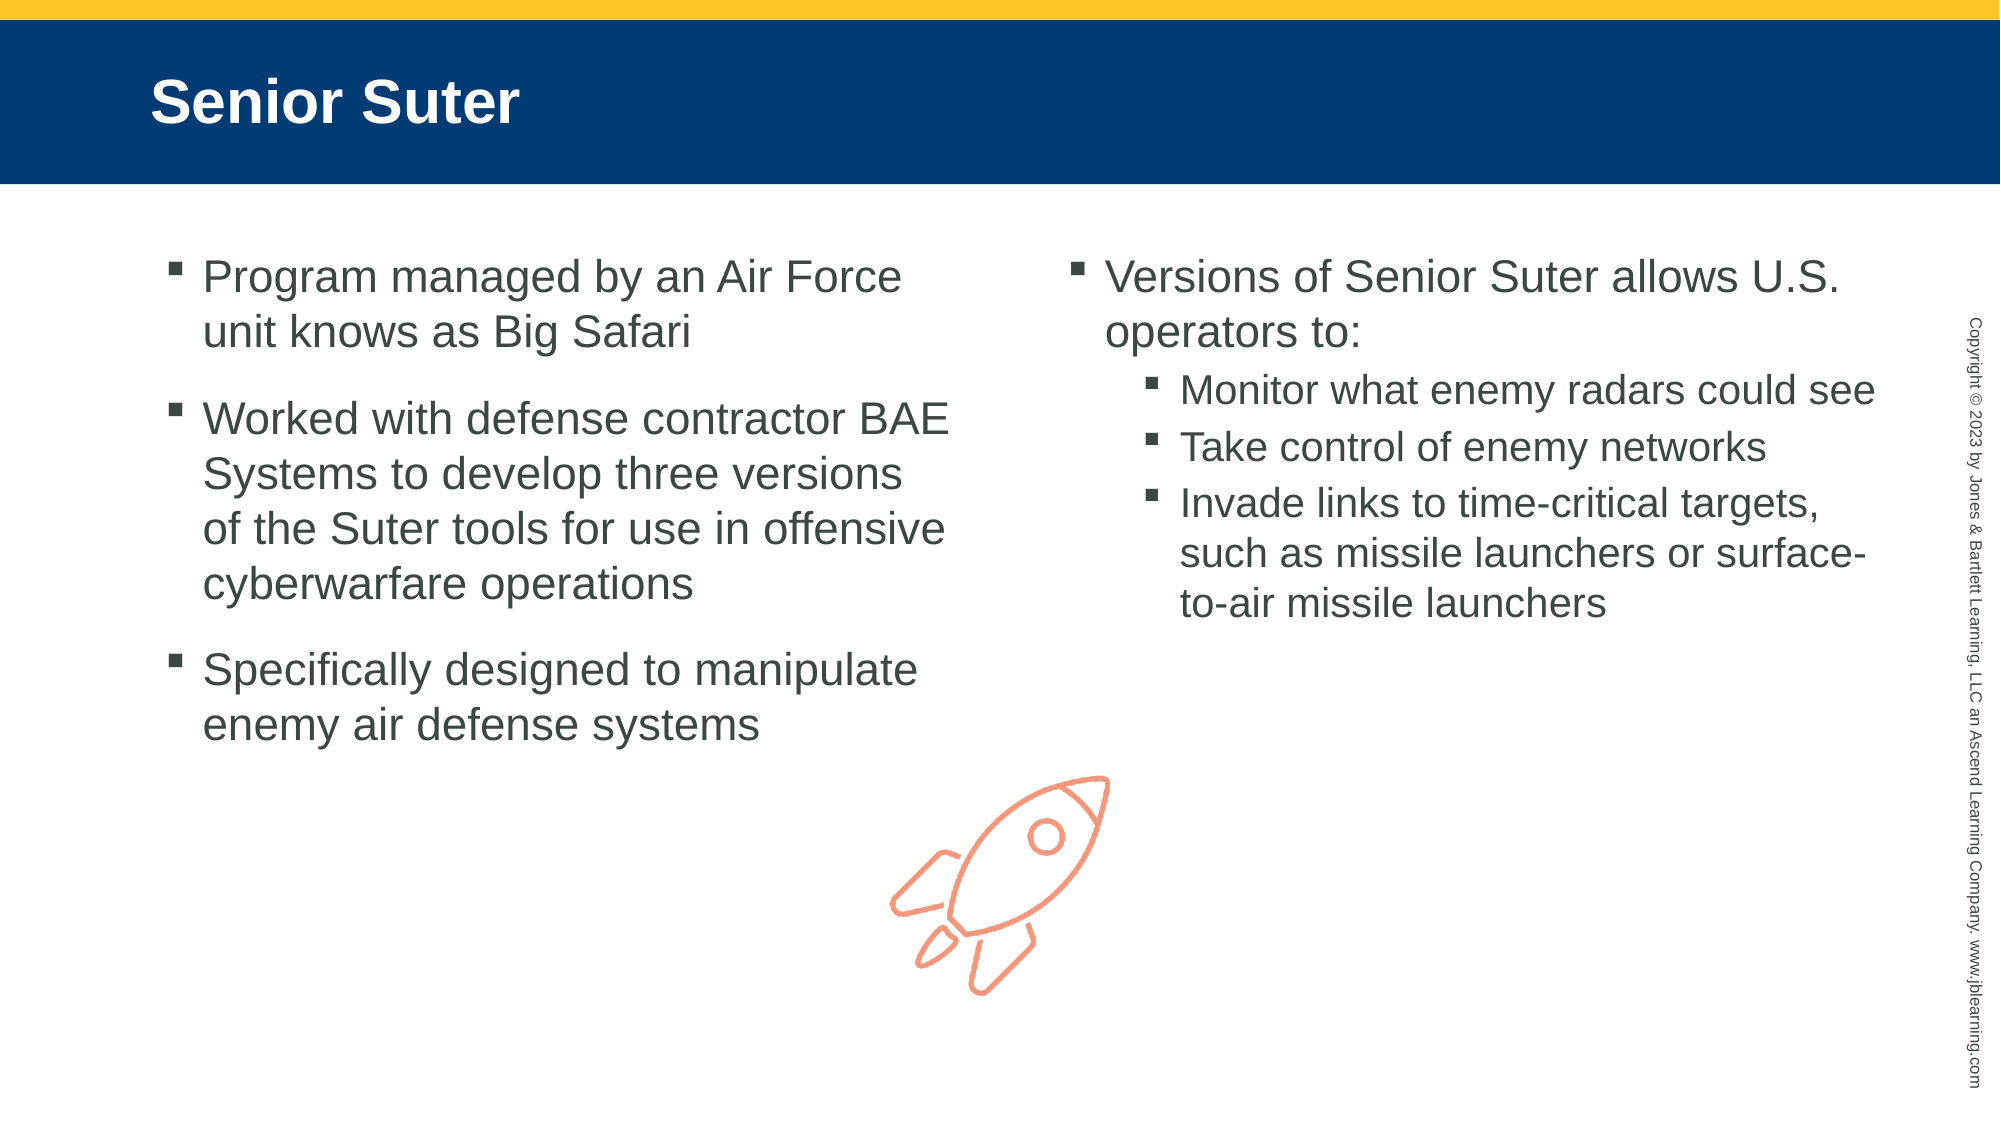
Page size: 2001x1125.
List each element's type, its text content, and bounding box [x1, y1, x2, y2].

list Program managed by an Air Force unit knows as Big Safari Worked with defense contractor BAE Systems to develop three versions of the Suter tools for use in offensive cyberwarfare operations Specifically designed to manipulate enemy air defense systems [150, 239, 968, 1016]
title Senior Suter [0, 19, 2000, 185]
picture [871, 757, 1128, 1014]
list Versions of Senior Suter allows U.S. operators to: Monitor what enemy radars could see Take control of enemy networks Invade links to time-critical targets, such as missile launchers or surface-to-air missile launchers [1052, 239, 1897, 1016]
